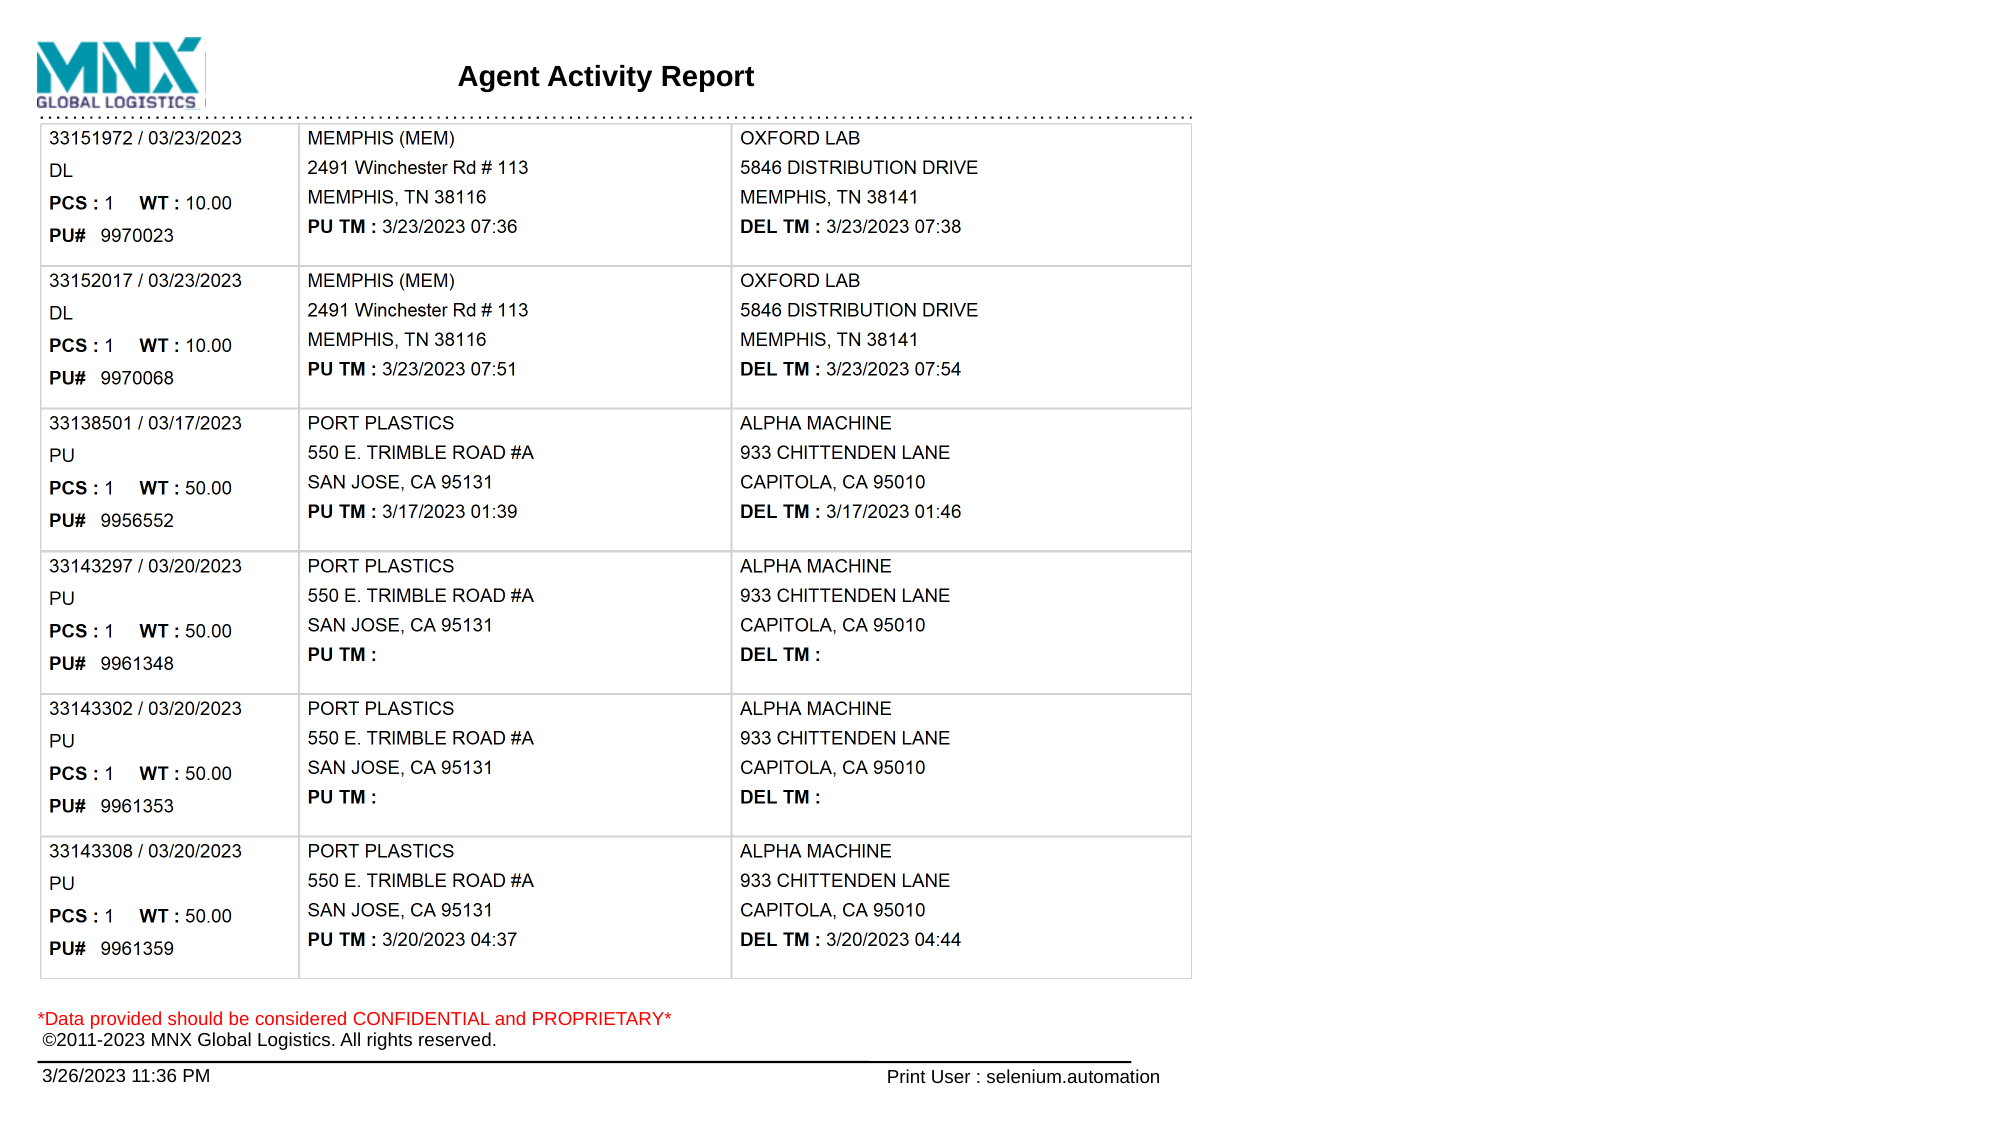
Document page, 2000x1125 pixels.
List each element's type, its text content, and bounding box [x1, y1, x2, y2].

picture [37, 37, 248, 110]
text_box ©2011-2023 MNX Global Logistics. All rights reserved. [37, 1027, 1051, 1049]
text_box 3/26/2023 11:36 PM [42, 1063, 341, 1088]
text_box Print User : selenium.automation [775, 1064, 1161, 1088]
text_box Agent Activity Report [359, 53, 854, 96]
text_box *Data provided should be considered CONFIDENTIAL and PROPRIETARY* [37, 1006, 1051, 1027]
picture [40, 123, 1192, 979]
